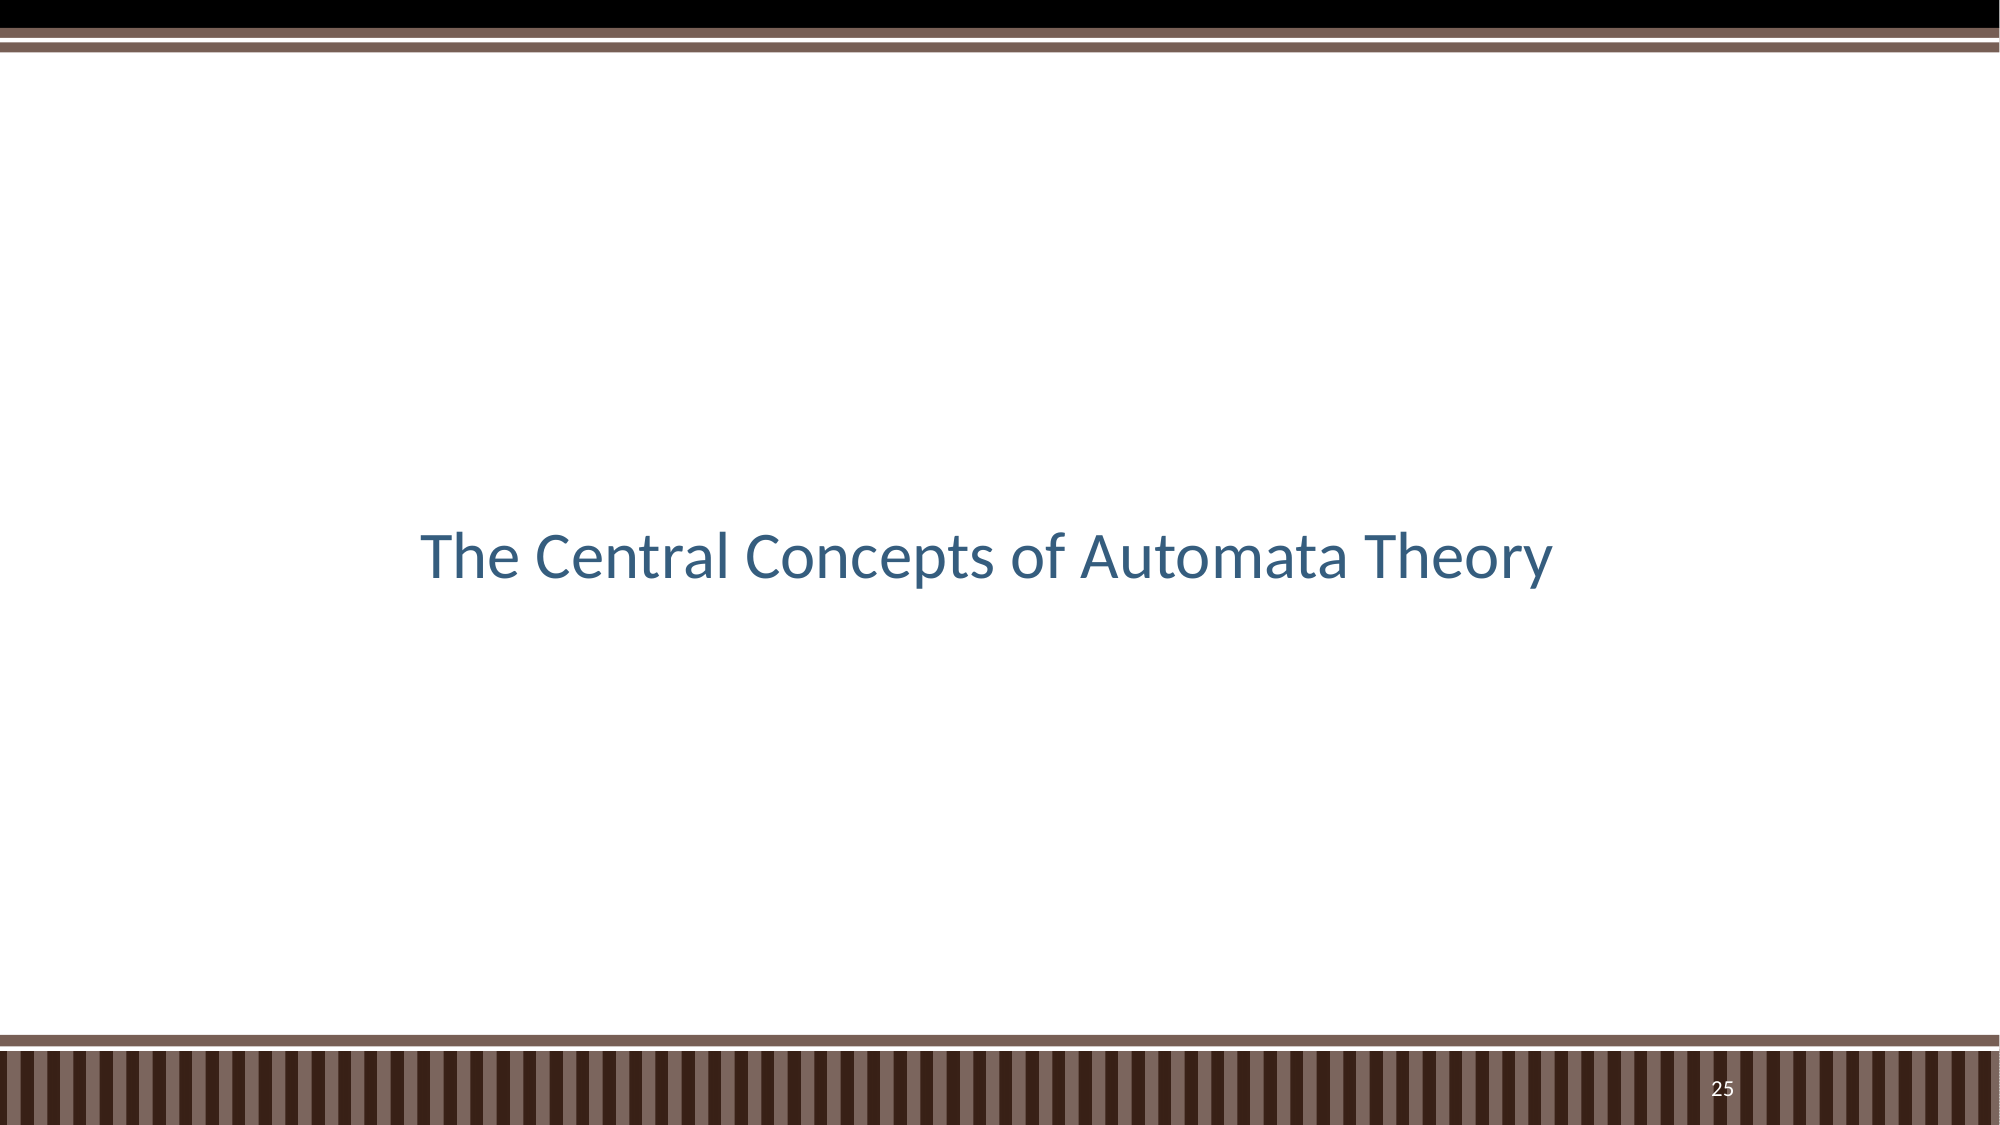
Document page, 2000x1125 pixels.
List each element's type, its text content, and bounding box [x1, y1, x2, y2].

title The Central Concepts of Automata Theory [237, 487, 1738, 600]
slide_number 25 [1596, 1069, 1750, 1107]
